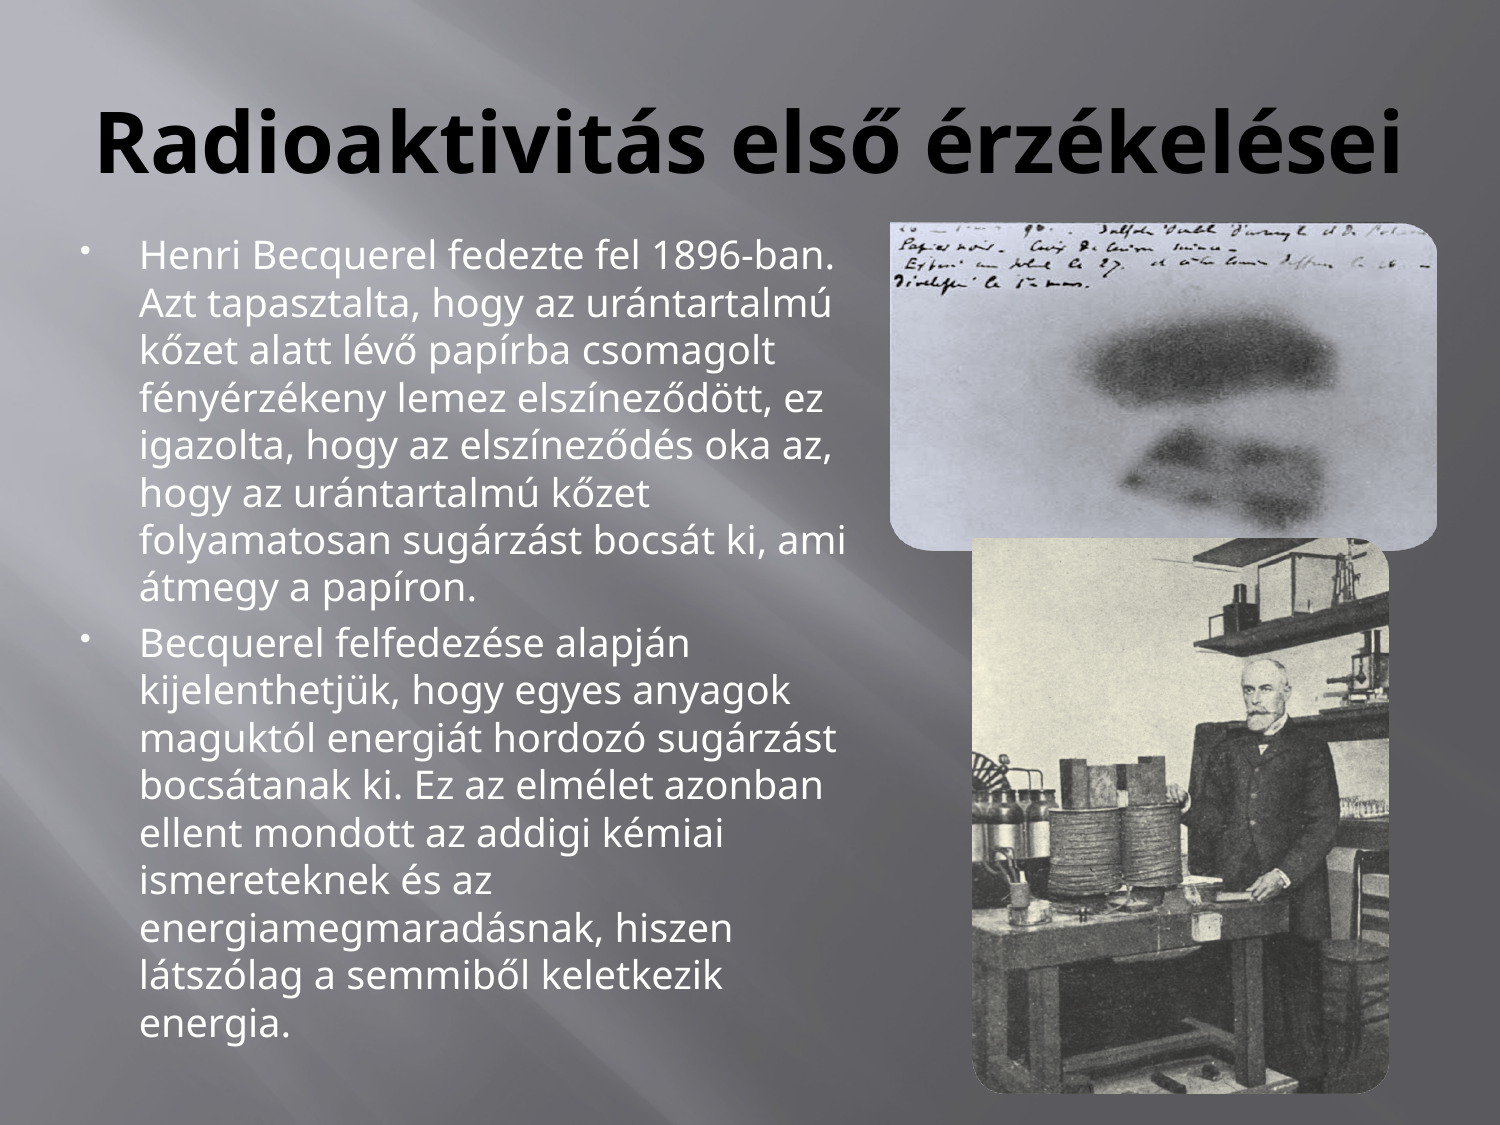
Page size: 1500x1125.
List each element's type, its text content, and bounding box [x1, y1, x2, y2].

title Radioaktivitás első érzékelései [75, 45, 1425, 222]
list Henri Becquerel fedezte fel 1896-ban. Azt tapasztalta, hogy az urántartalmú kőzet alatt lévő papírba csomagolt fényérzékeny lemez elszíneződött, ez igazolta, hogy az elszíneződés oka az, hogy az urántartalmú kőzet folyamatosan sugárzást bocsát ki, ami átmegy a papíron. Becquerel felfedezése alapján kijelenthetjük, hogy egyes anyagok maguktól energiát hordozó sugárzást bocsátanak ki. Ez az elmélet azonban ellent mondott az addigi kémiai ismereteknek és az energiamegmaradásnak, hiszen látszólag a semmiből keletkezik energia. [46, 222, 891, 1055]
picture [972, 538, 1390, 1094]
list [890, 222, 1437, 551]
